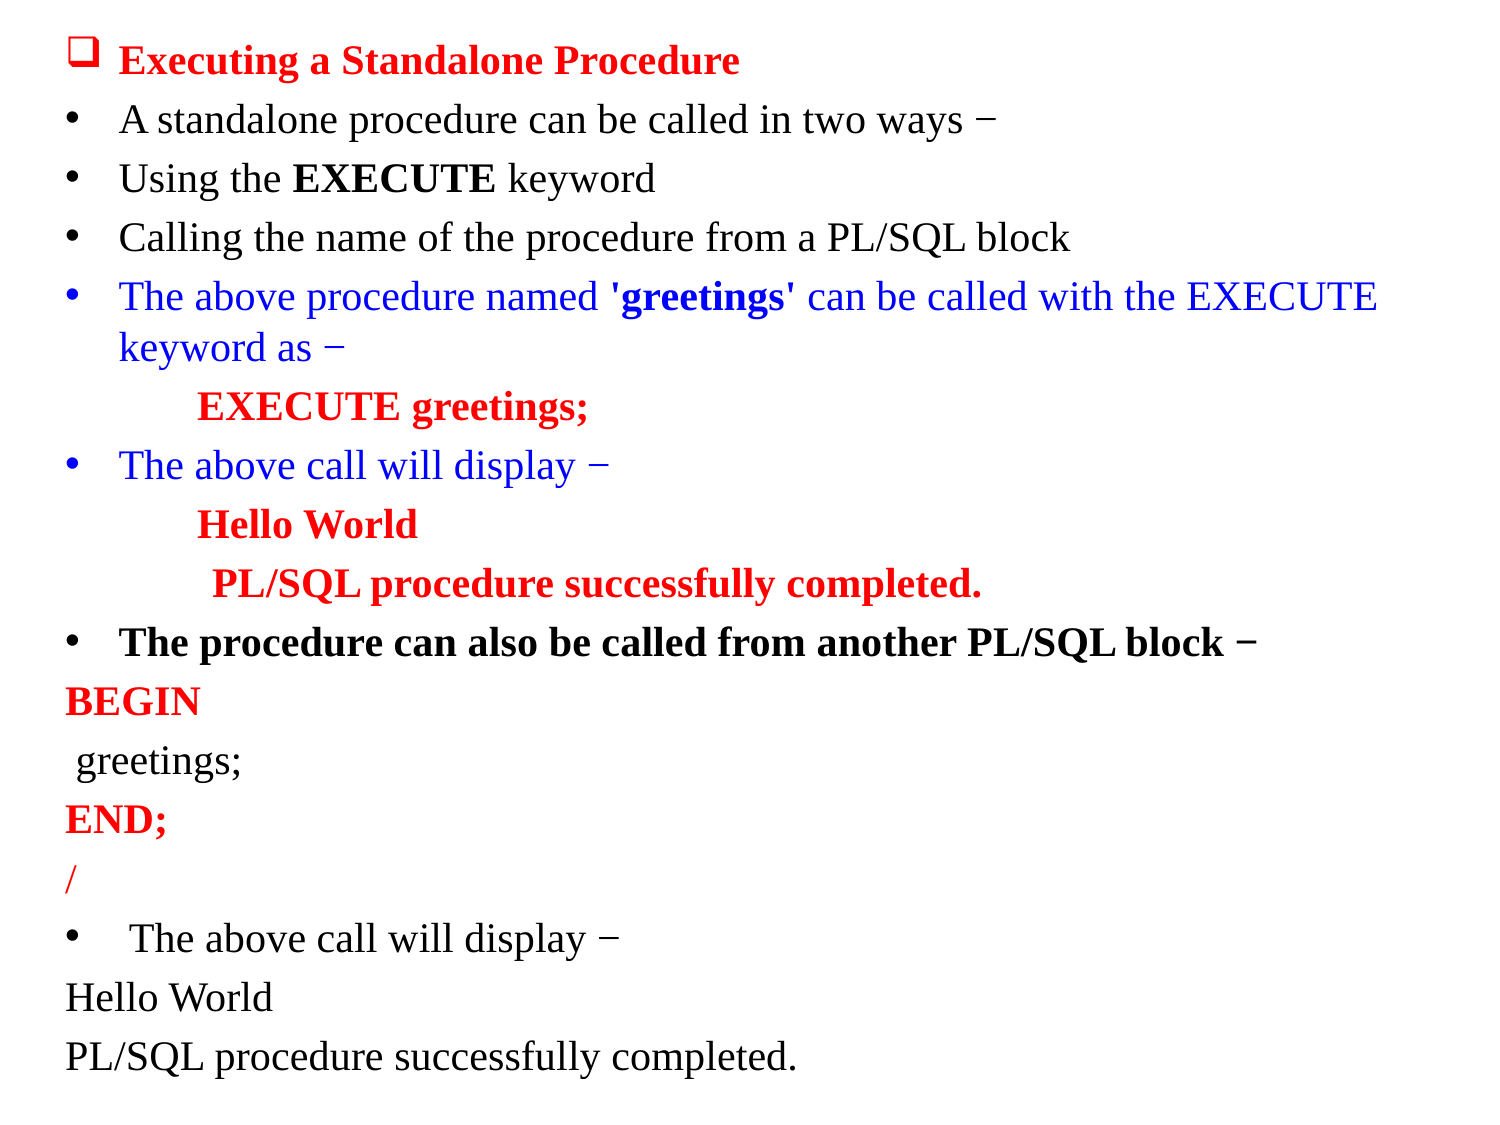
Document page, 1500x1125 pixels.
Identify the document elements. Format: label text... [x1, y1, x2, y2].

list Executing a Standalone Procedure A standalone procedure can be called in two ways − Using the EXECUTE keyword Calling the name of the procedure from a PL/SQL block The above procedure named 'greetings' can be called with the EXECUTE keyword as − EXECUTE greetings; The above call will display − Hello World PL/SQL procedure successfully completed. The procedure can also be called from another PL/SQL block − BEGIN greetings; END; / The above call will display − Hello World PL/SQL procedure successfully completed. [50, 24, 1463, 1088]
